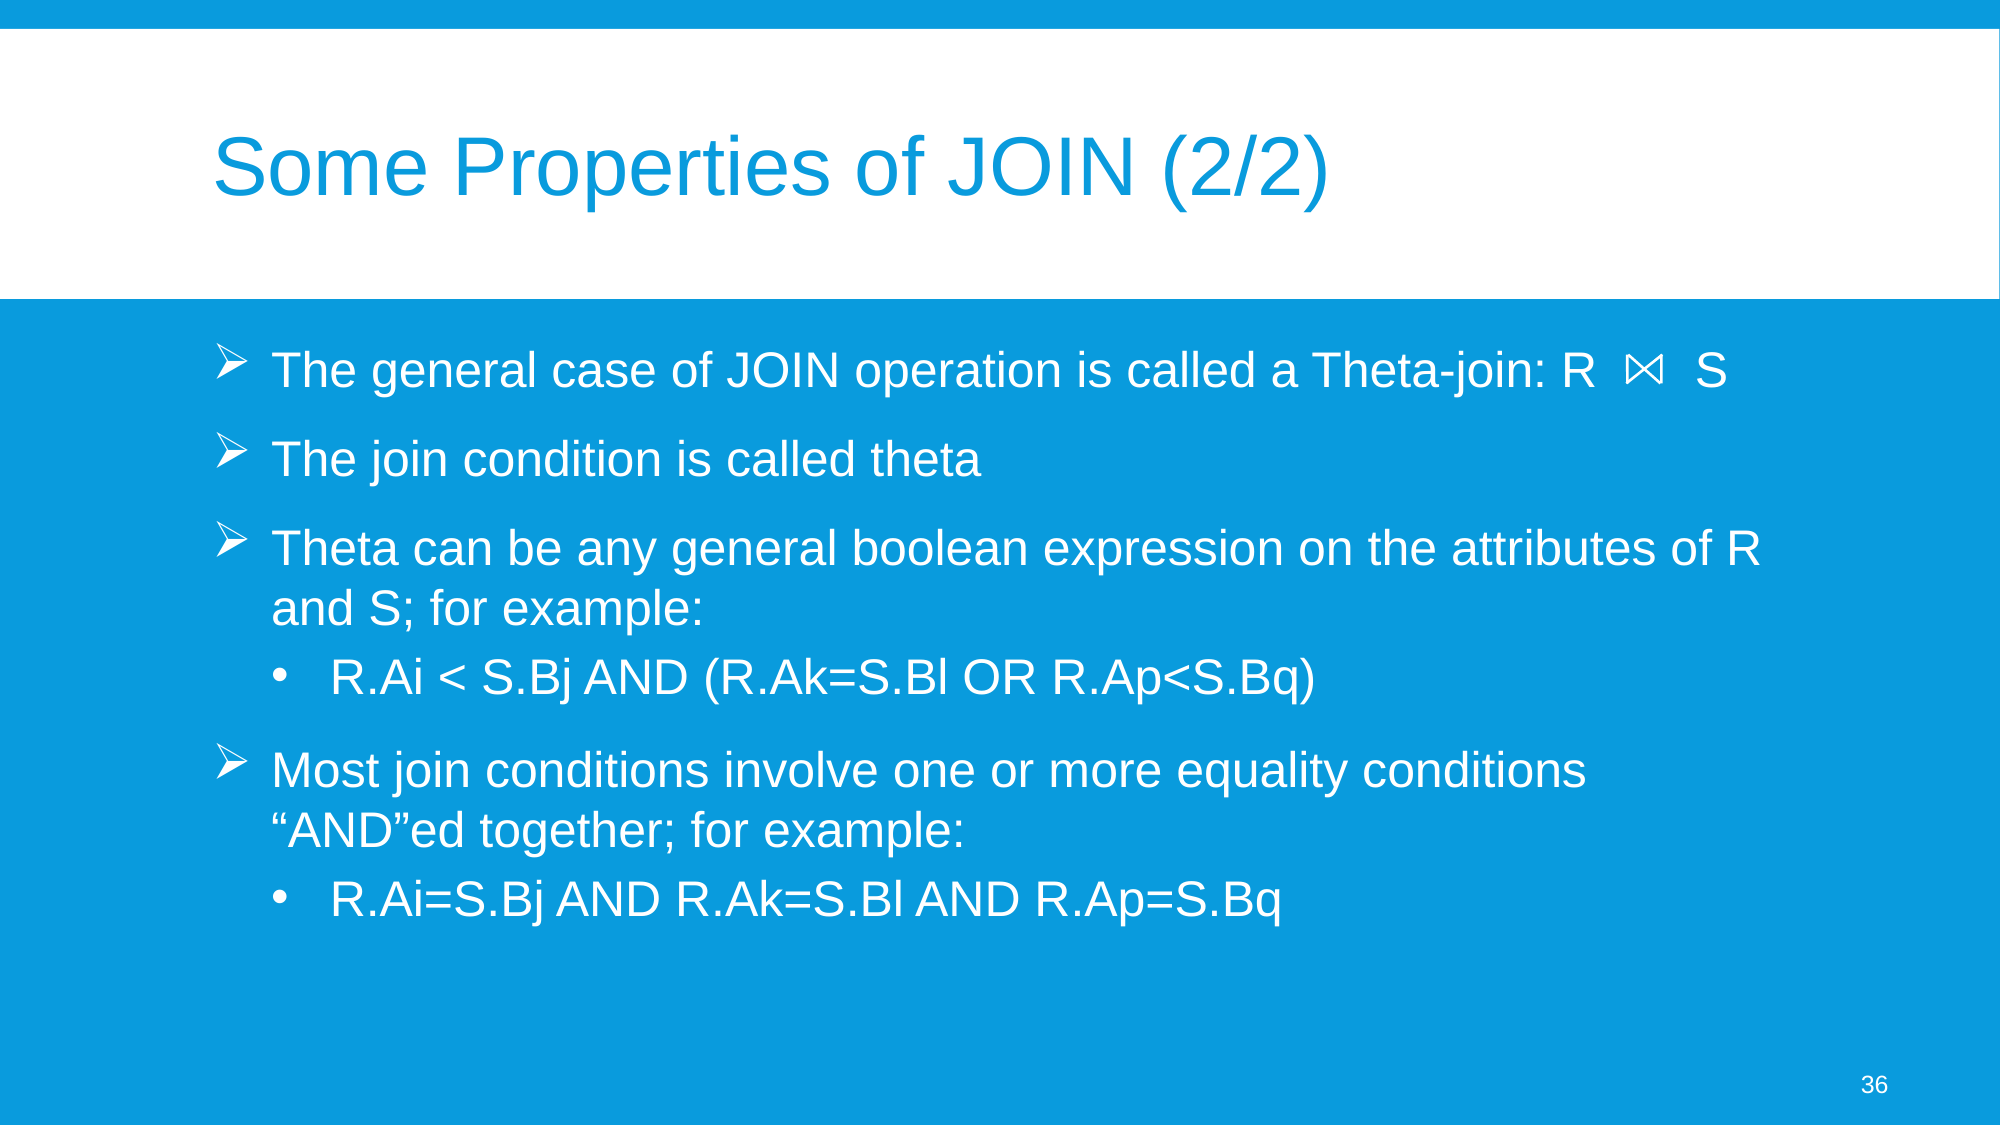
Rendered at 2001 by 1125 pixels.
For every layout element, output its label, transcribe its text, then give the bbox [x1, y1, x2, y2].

list The general case of JOIN operation is called a Theta-join: R S The join condition is called theta Theta can be any general boolean expression on the attributes of R and S; for example: R.Ai < S.Bj AND (R.Ak=S.Bl OR R.Ap<S.Bq) Most join conditions involve one or more equality conditions “AND”ed together; for example: R.Ai=S.Bj AND R.Ak=S.Bl AND R.Ap=S.Bq [197, 329, 1803, 1087]
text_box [1626, 354, 1663, 384]
title Some Properties of JOIN (2/2) [197, 46, 1803, 295]
slide_number 36 [1748, 1053, 1904, 1114]
